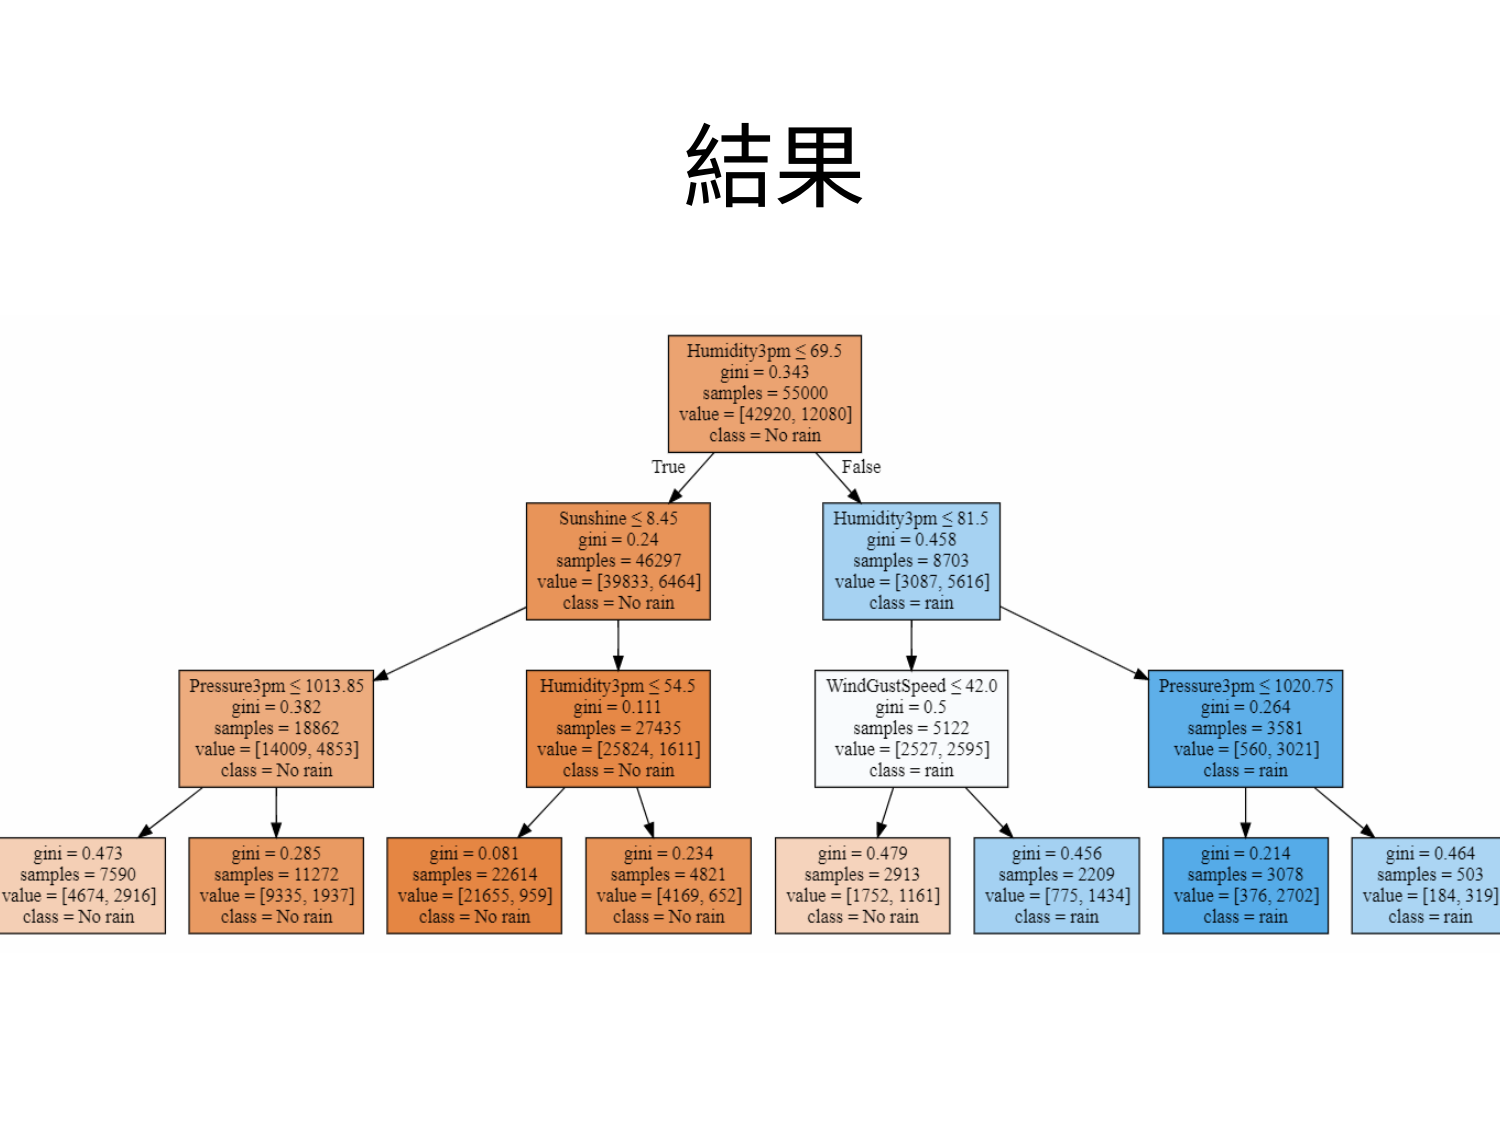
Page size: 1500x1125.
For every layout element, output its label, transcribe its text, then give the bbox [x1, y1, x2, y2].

text_box 結果 [99, 70, 1450, 258]
picture [0, 314, 1500, 953]
